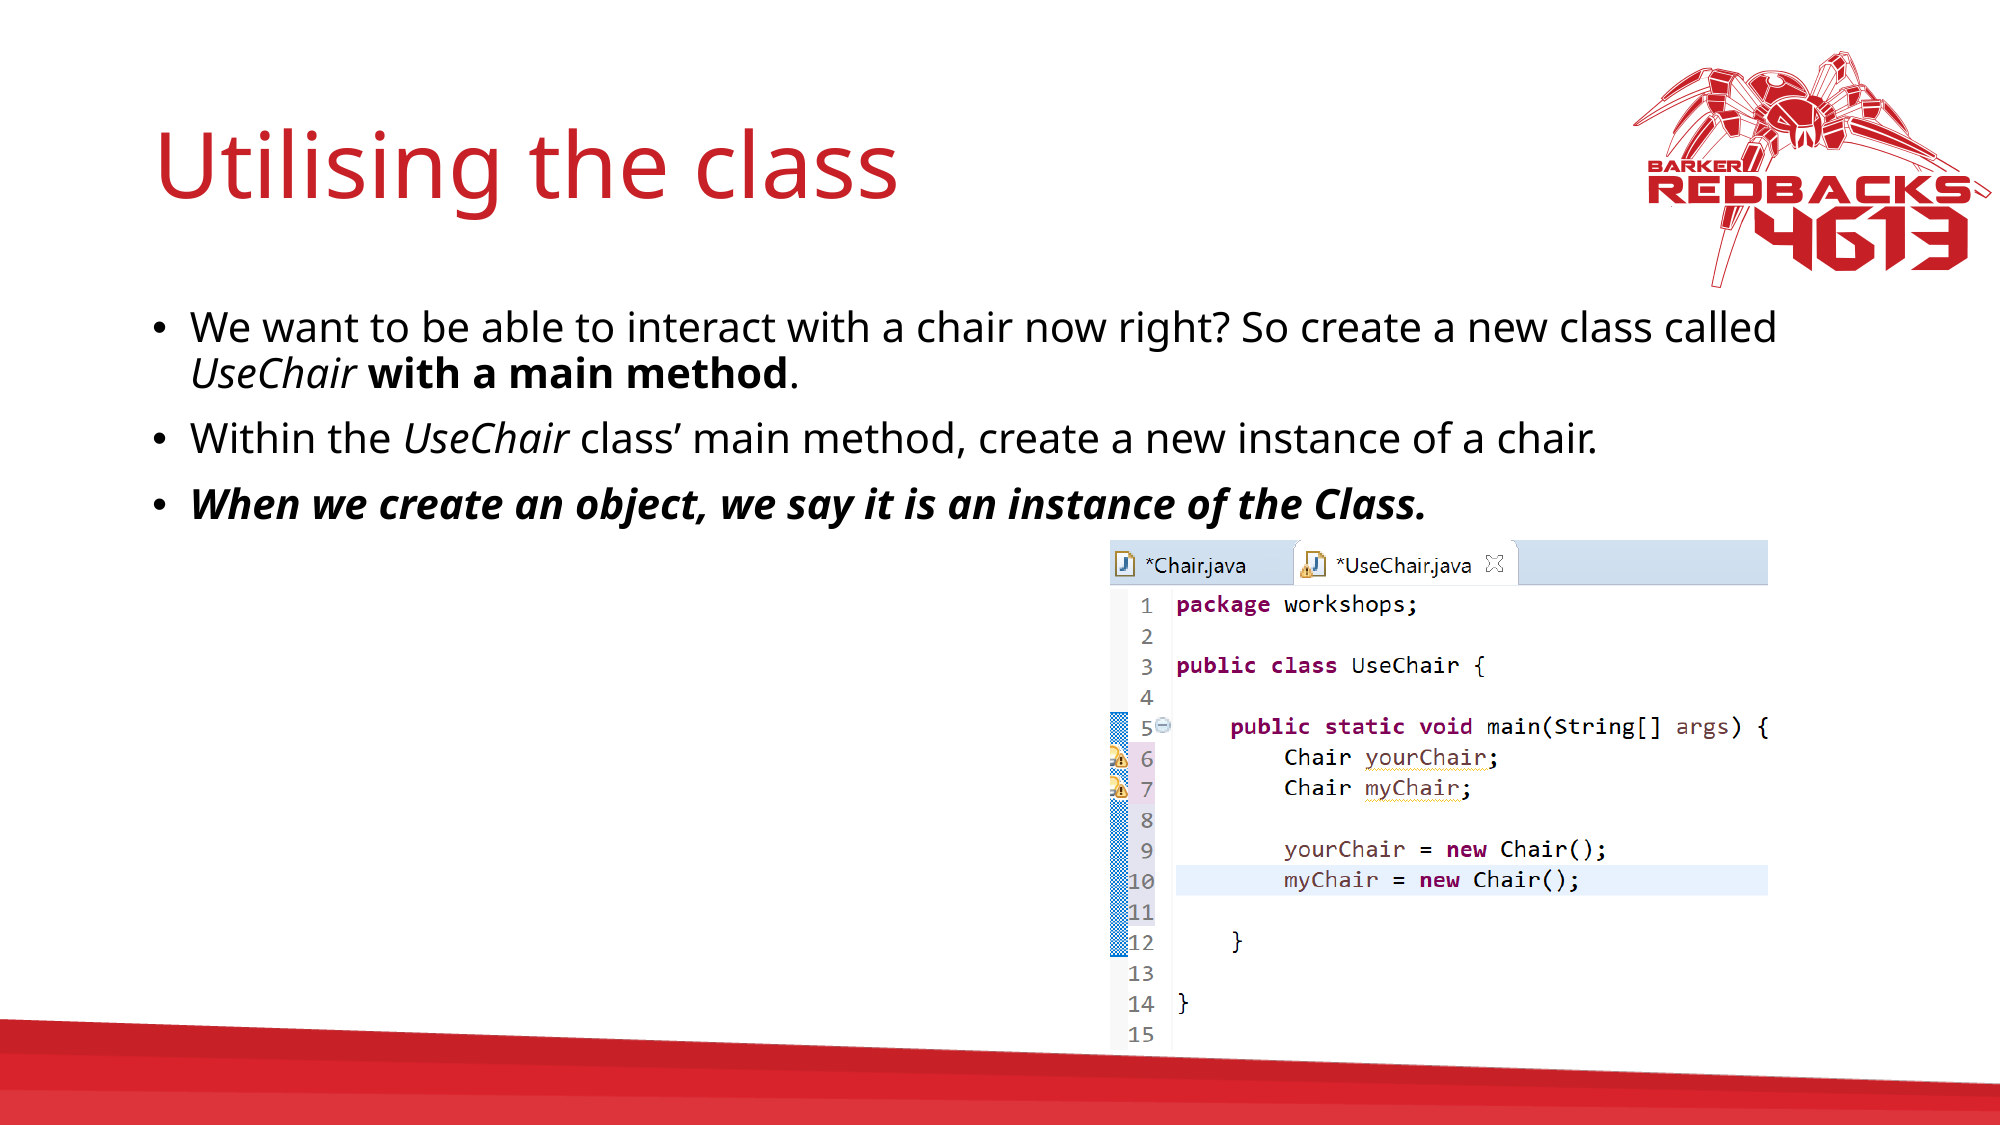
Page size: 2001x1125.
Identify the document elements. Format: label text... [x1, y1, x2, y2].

text_box [137, 299, 988, 1014]
title Utilising the class [138, 59, 1620, 278]
list We want to be able to interact with a chair now right? So create a new class called UseChair with a main method. Within the UseChair class’ main method, create a new instance of a chair. When we create an object, we say it is an instance of the Class. [988, 299, 1863, 1014]
picture [0, 540, 2000, 1125]
picture [1633, 51, 1992, 288]
